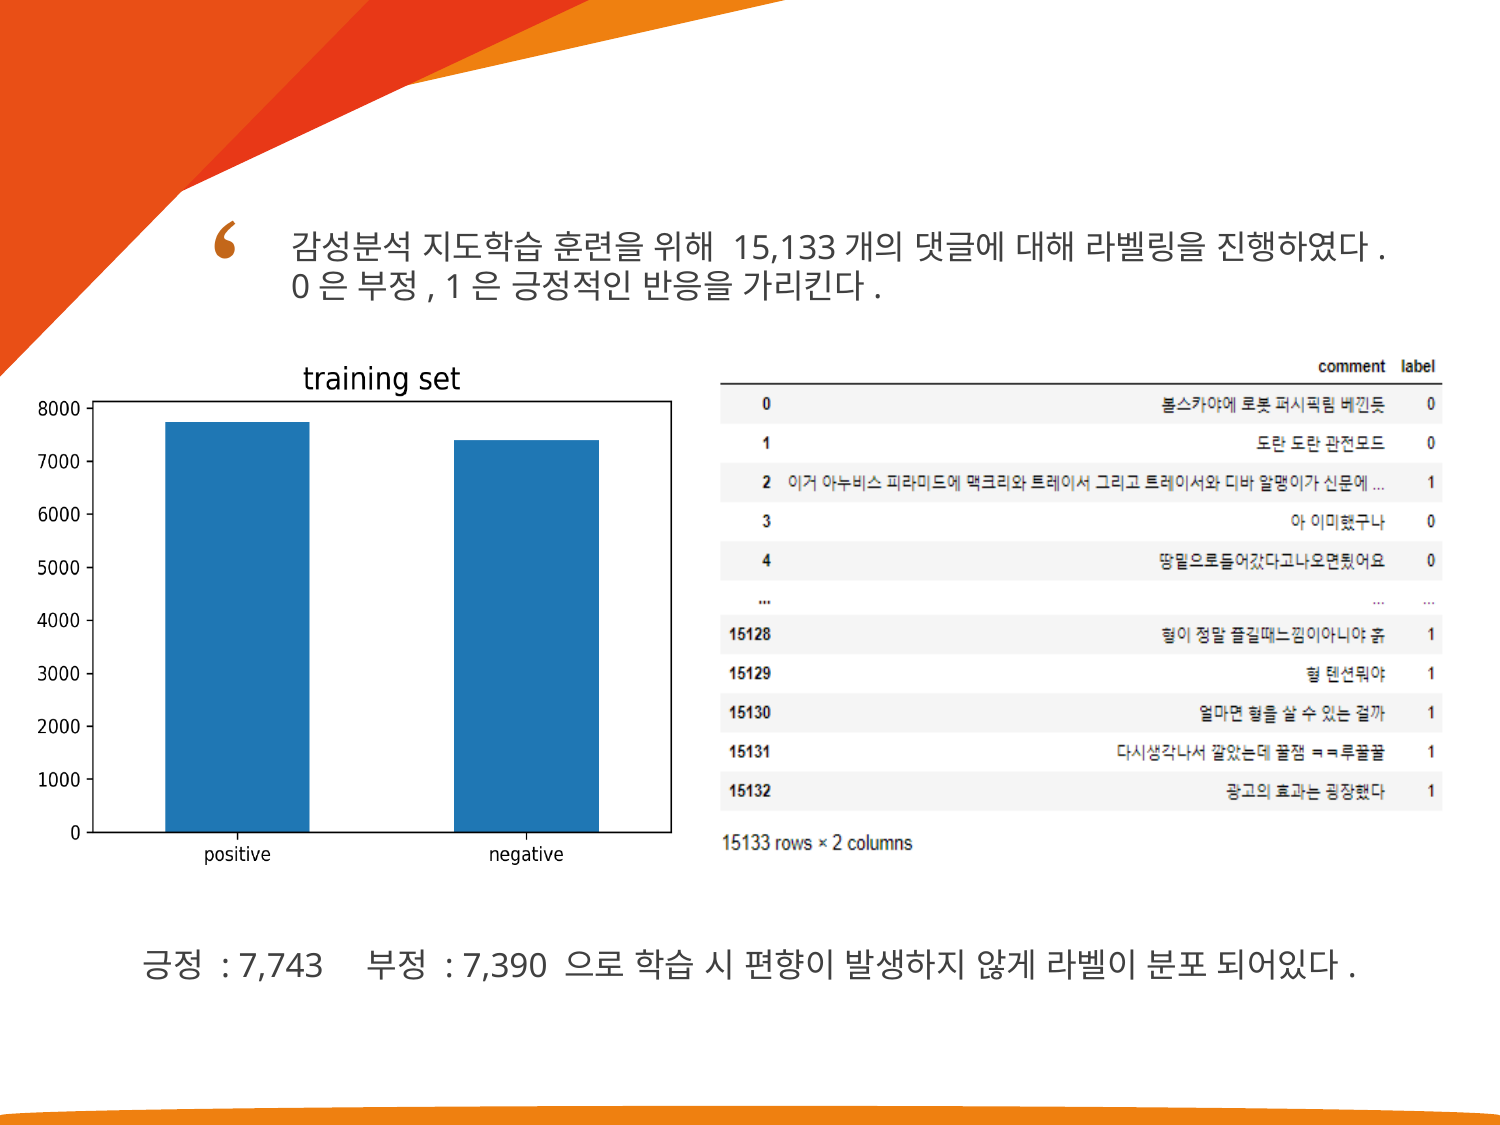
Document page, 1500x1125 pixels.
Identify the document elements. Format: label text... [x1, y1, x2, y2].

picture [24, 351, 684, 879]
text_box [0, 0, 786, 377]
picture [206, 217, 240, 267]
text_box 감성분석 지도학습 훈련을 위해 15,133개의 댓글에 대해 라벨링을 진행하였다. 0은 부정, 1은 긍정적인 반응을 가리킨다. [790, 218, 1402, 313]
picture [707, 352, 1476, 869]
text_box 긍정 : 7,743 부정 : 7,390 으로 학습 시 편향이 발생하지 않게 라벨이 분포 되어있다. [127, 936, 1372, 992]
text_box [0, 1103, 1500, 1125]
